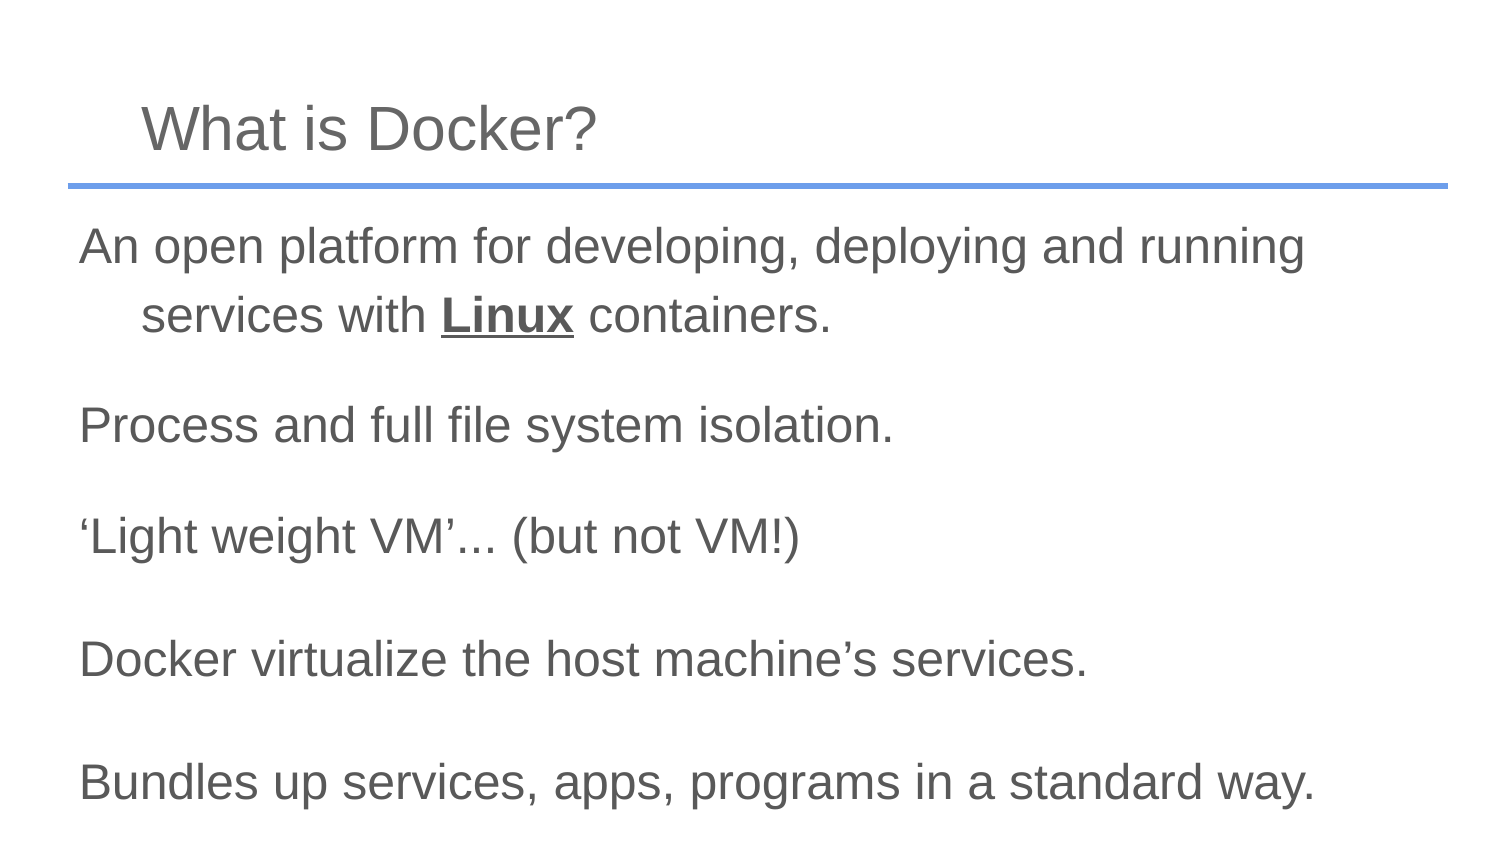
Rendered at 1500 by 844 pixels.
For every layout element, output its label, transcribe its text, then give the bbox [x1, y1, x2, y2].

title What is Docker? [51, 72, 1449, 167]
list An open platform for developing, deploying and running services with Linux containers. Process and full file system isolation. ‘Light weight VM’... (but not VM!) Docker virtualize the host machine’s services. Bundles up services, apps, programs in a standard way. Deploy your bundles(Containers) to different machines. [51, 189, 1449, 750]
